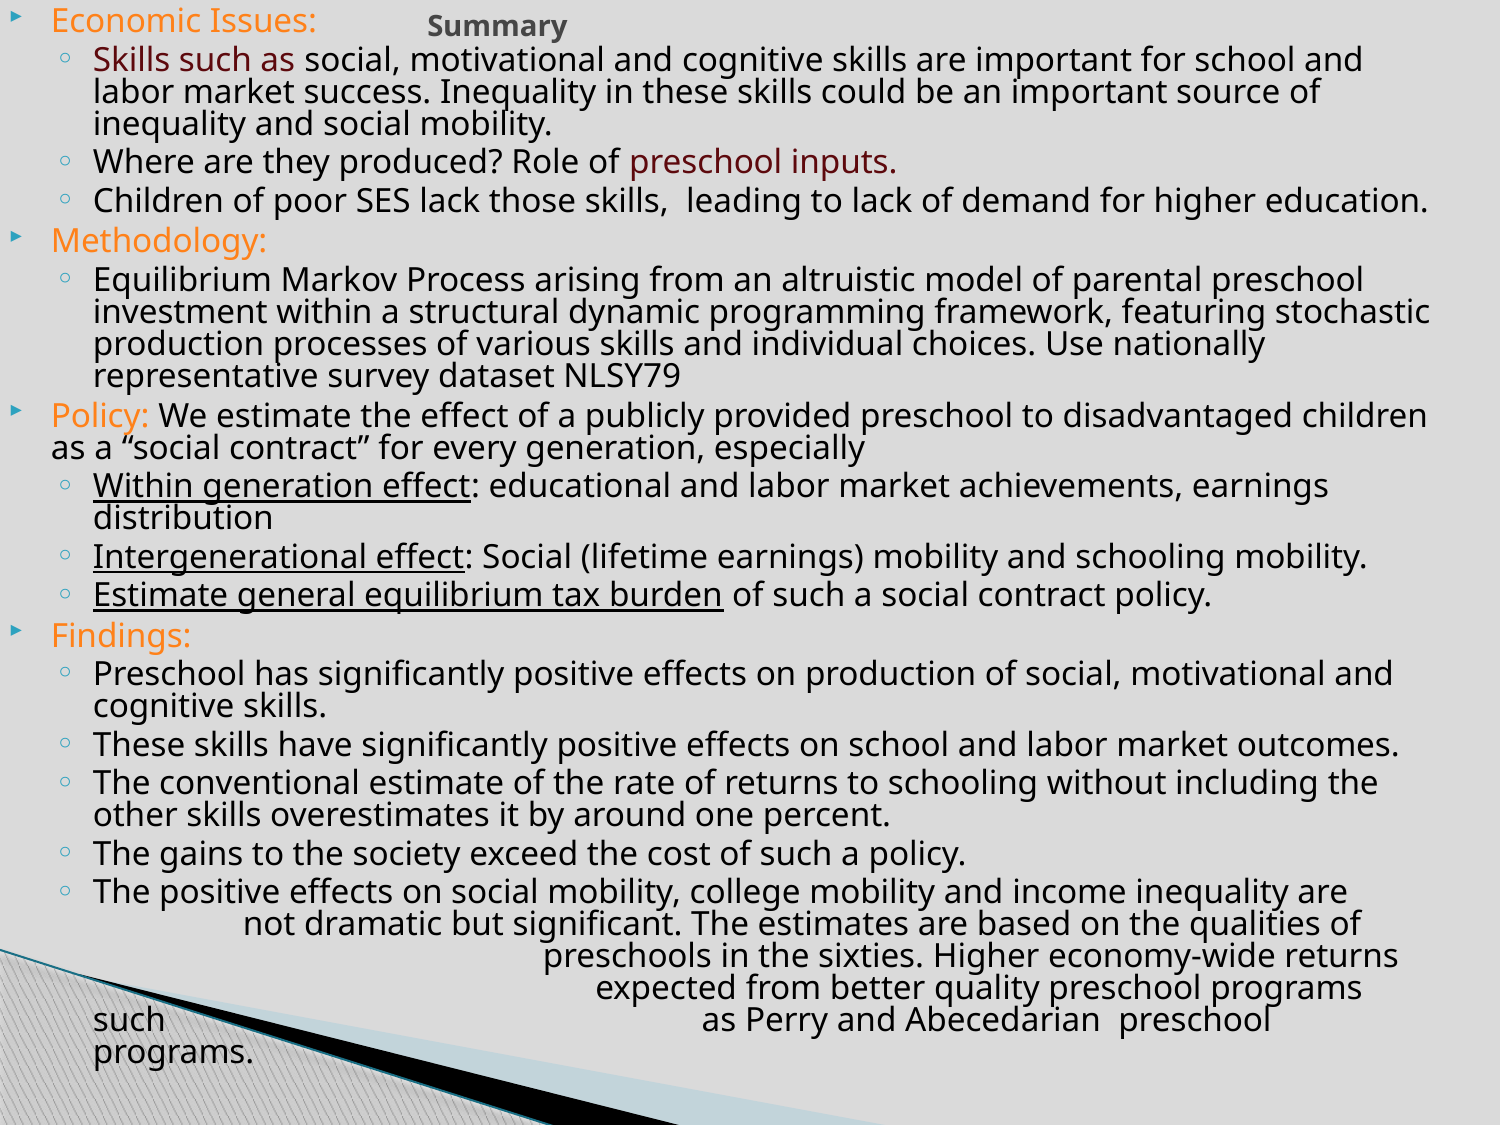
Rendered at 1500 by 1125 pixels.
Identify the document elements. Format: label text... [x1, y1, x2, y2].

list Economic Issues: Skills such as social, motivational and cognitive skills are important for school and labor market success. Inequality in these skills could be an important source of inequality and social mobility. Where are they produced? Role of preschool inputs. Children of poor SES lack those skills, leading to lack of demand for higher education. Methodology: Equilibrium Markov Process arising from an altruistic model of parental preschool investment within a structural dynamic programming framework, featuring stochastic production processes of various skills and individual choices. Use nationally representative survey dataset NLSY79 Policy: We estimate the effect of a publicly provided preschool to disadvantaged children as a “social contract” for every generation, especially Within generation effect: educational and labor market achievements, earnings distribution Intergenerational effect: Social (lifetime earnings) mobility and schooling mobility. Estimate general equilibrium tax burden of such a social contract policy. Findings: Preschool has significantly positive effects on production of social, motivational and cognitive skills. These skills have significantly positive effects on school and labor market outcomes. The conventional estimate of the rate of returns to schooling without including the other skills overestimates it by around one percent. The gains to the society exceed the cost of such a policy. The positive effects on social mobility, college mobility and income inequality are not dramatic but significant. The estimates are based on the qualities of preschools in the sixties. Higher economy-wide returns expected from better quality preschool programs such as Perry and Abecedarian preschool programs. [0, 0, 1456, 1125]
